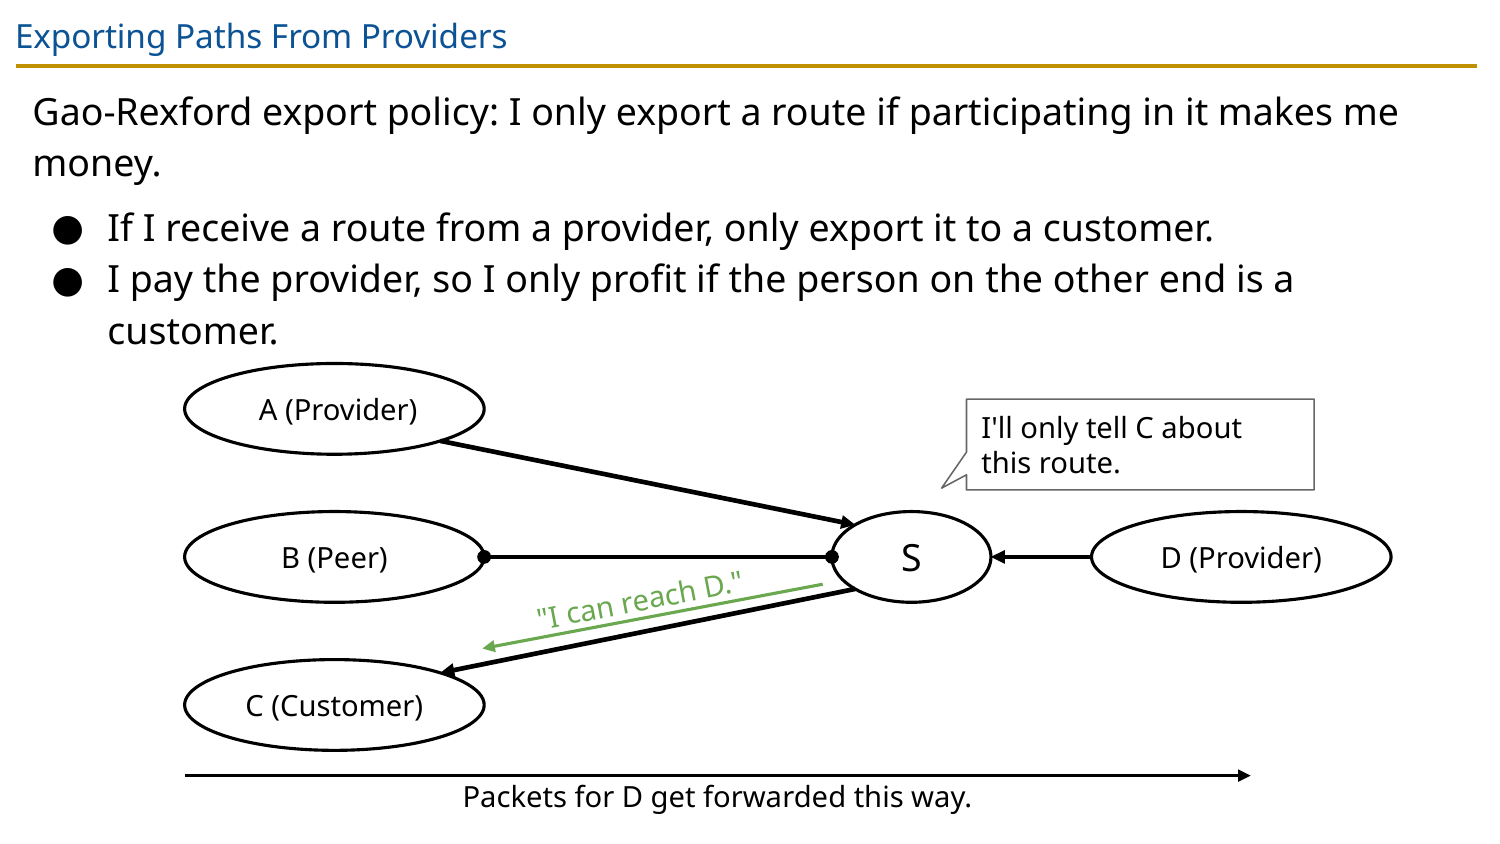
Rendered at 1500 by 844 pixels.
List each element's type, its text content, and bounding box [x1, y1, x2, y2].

text_box "I can reach D." [635, 564, 754, 582]
text_box S [832, 511, 991, 603]
title Exporting Paths From Providers [0, 0, 1398, 65]
text_box A (Provider) [184, 363, 485, 455]
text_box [439, 440, 856, 525]
text_box C (Customer) [184, 659, 485, 751]
text_box D (Provider) [1091, 511, 1392, 603]
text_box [482, 583, 823, 649]
text_box B (Peer) [184, 511, 485, 603]
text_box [439, 588, 856, 673]
text_box Packets for D get forwarded this way. [184, 780, 1251, 815]
text_box I'll only tell C about this route. [941, 399, 1315, 490]
list Gao-Rexford export policy: I only export a route if participating in it makes me money. If I receive a route from a provider, only export it to a customer. I pay the provider, so I only profit if the person on the other end is a customer. [17, 65, 1480, 283]
